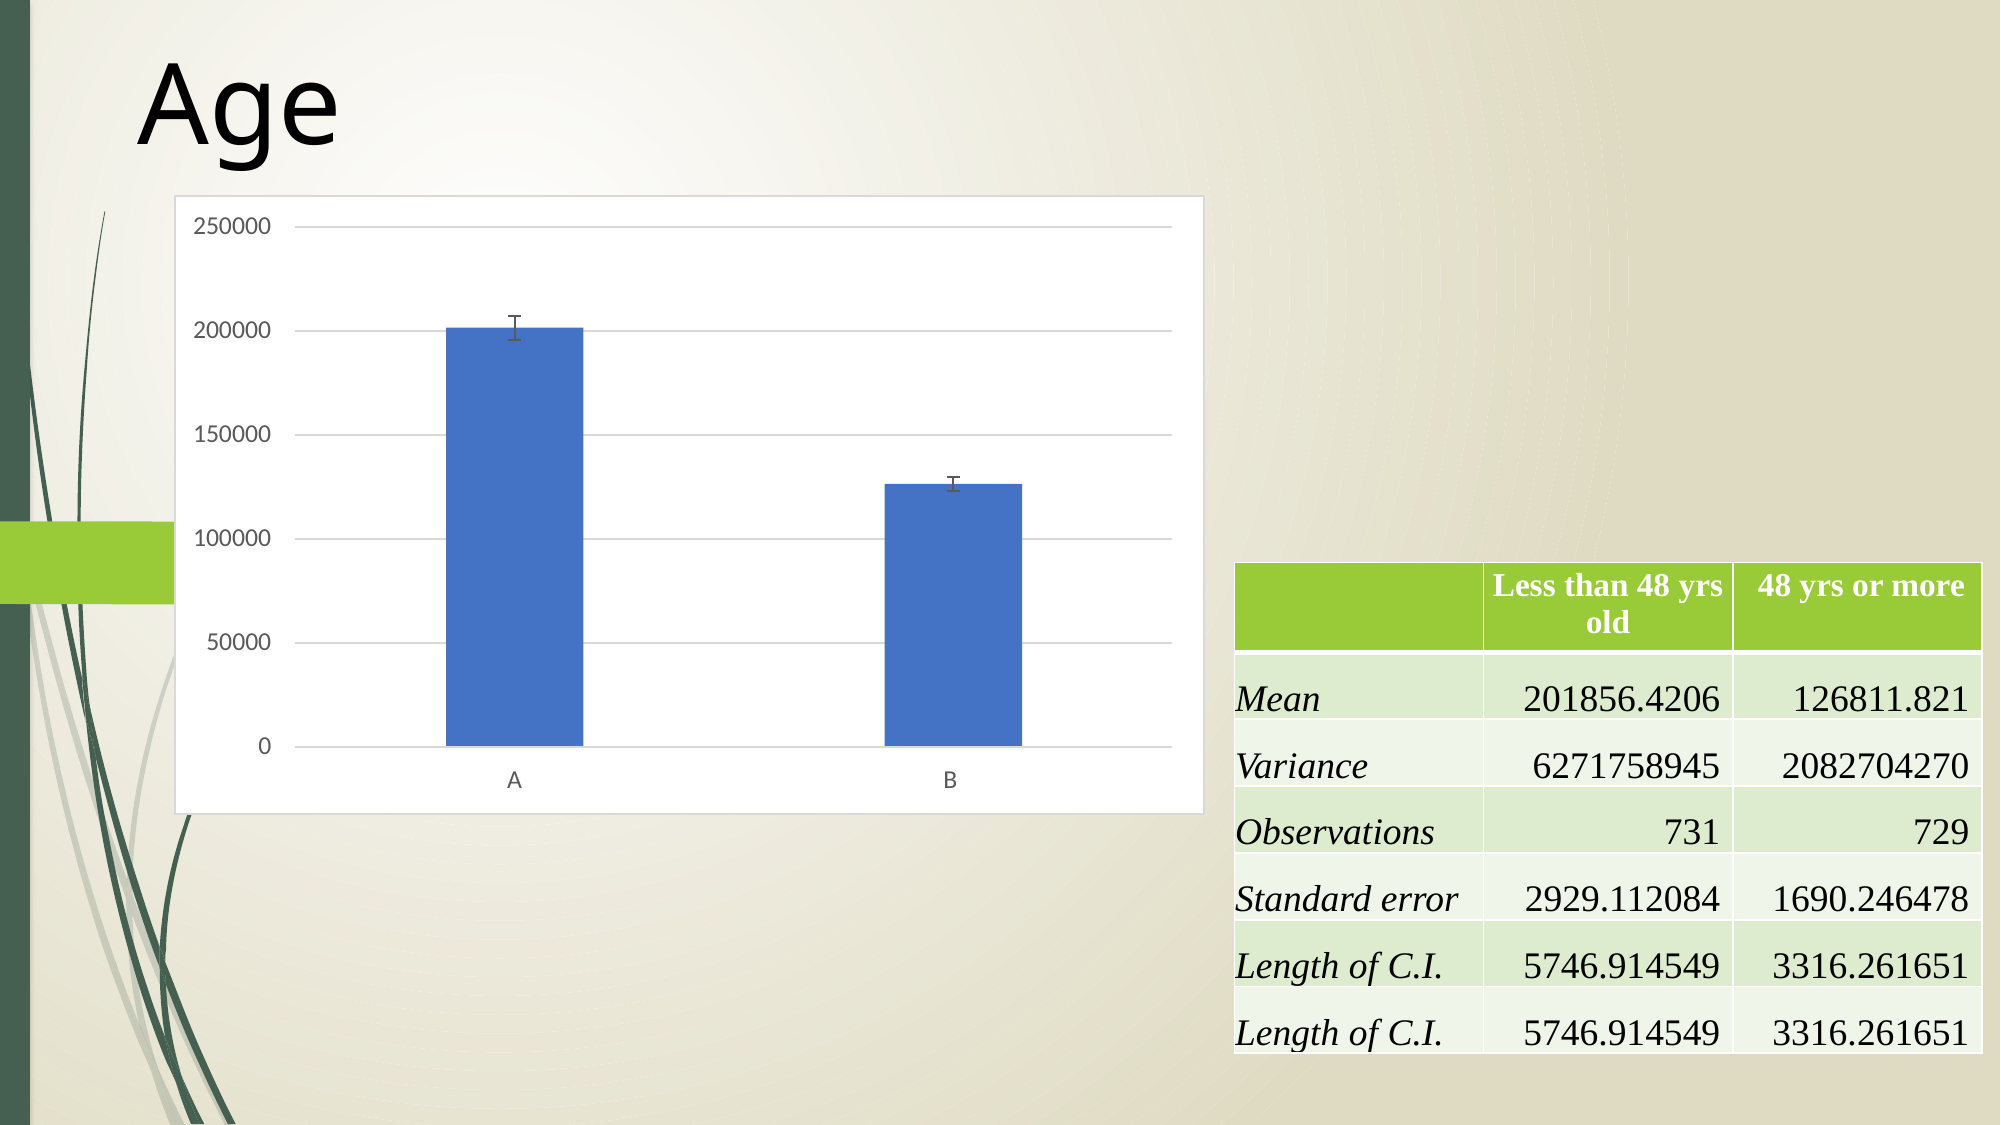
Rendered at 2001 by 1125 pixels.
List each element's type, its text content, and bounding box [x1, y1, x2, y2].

table_header [1235, 563, 1483, 650]
table_cell Length of C.I. [1235, 921, 1483, 986]
table_cell Variance [1235, 720, 1483, 785]
text_box Age [103, 24, 377, 195]
table_cell 2082704270 [1734, 720, 1981, 785]
table_cell 3316.261651 [1734, 921, 1981, 986]
table_cell 6271758945 [1484, 720, 1732, 785]
table_cell 2929.112084 [1484, 854, 1732, 919]
table_cell 731 [1484, 787, 1732, 852]
title [1208, 337, 1888, 579]
table_cell Observations [1235, 787, 1483, 852]
table_cell 1690.246478 [1734, 854, 1981, 919]
table_cell 5746.914549 [1484, 921, 1732, 986]
table_cell 5746.914549 [1484, 987, 1732, 1052]
table_cell Mean [1235, 655, 1483, 718]
table_header 48 yrs or more [1734, 563, 1981, 650]
table_cell 729 [1734, 787, 1981, 852]
table_cell Length of C.I. [1235, 987, 1483, 1052]
table_cell 126811.821 [1734, 655, 1981, 718]
table_header Less than 48 yrs old [1484, 563, 1732, 650]
table_cell 3316.261651 [1734, 987, 1981, 1052]
table_cell Standard error [1235, 854, 1483, 919]
table_cell 201856.4206 [1484, 655, 1732, 718]
picture [173, 194, 1206, 816]
